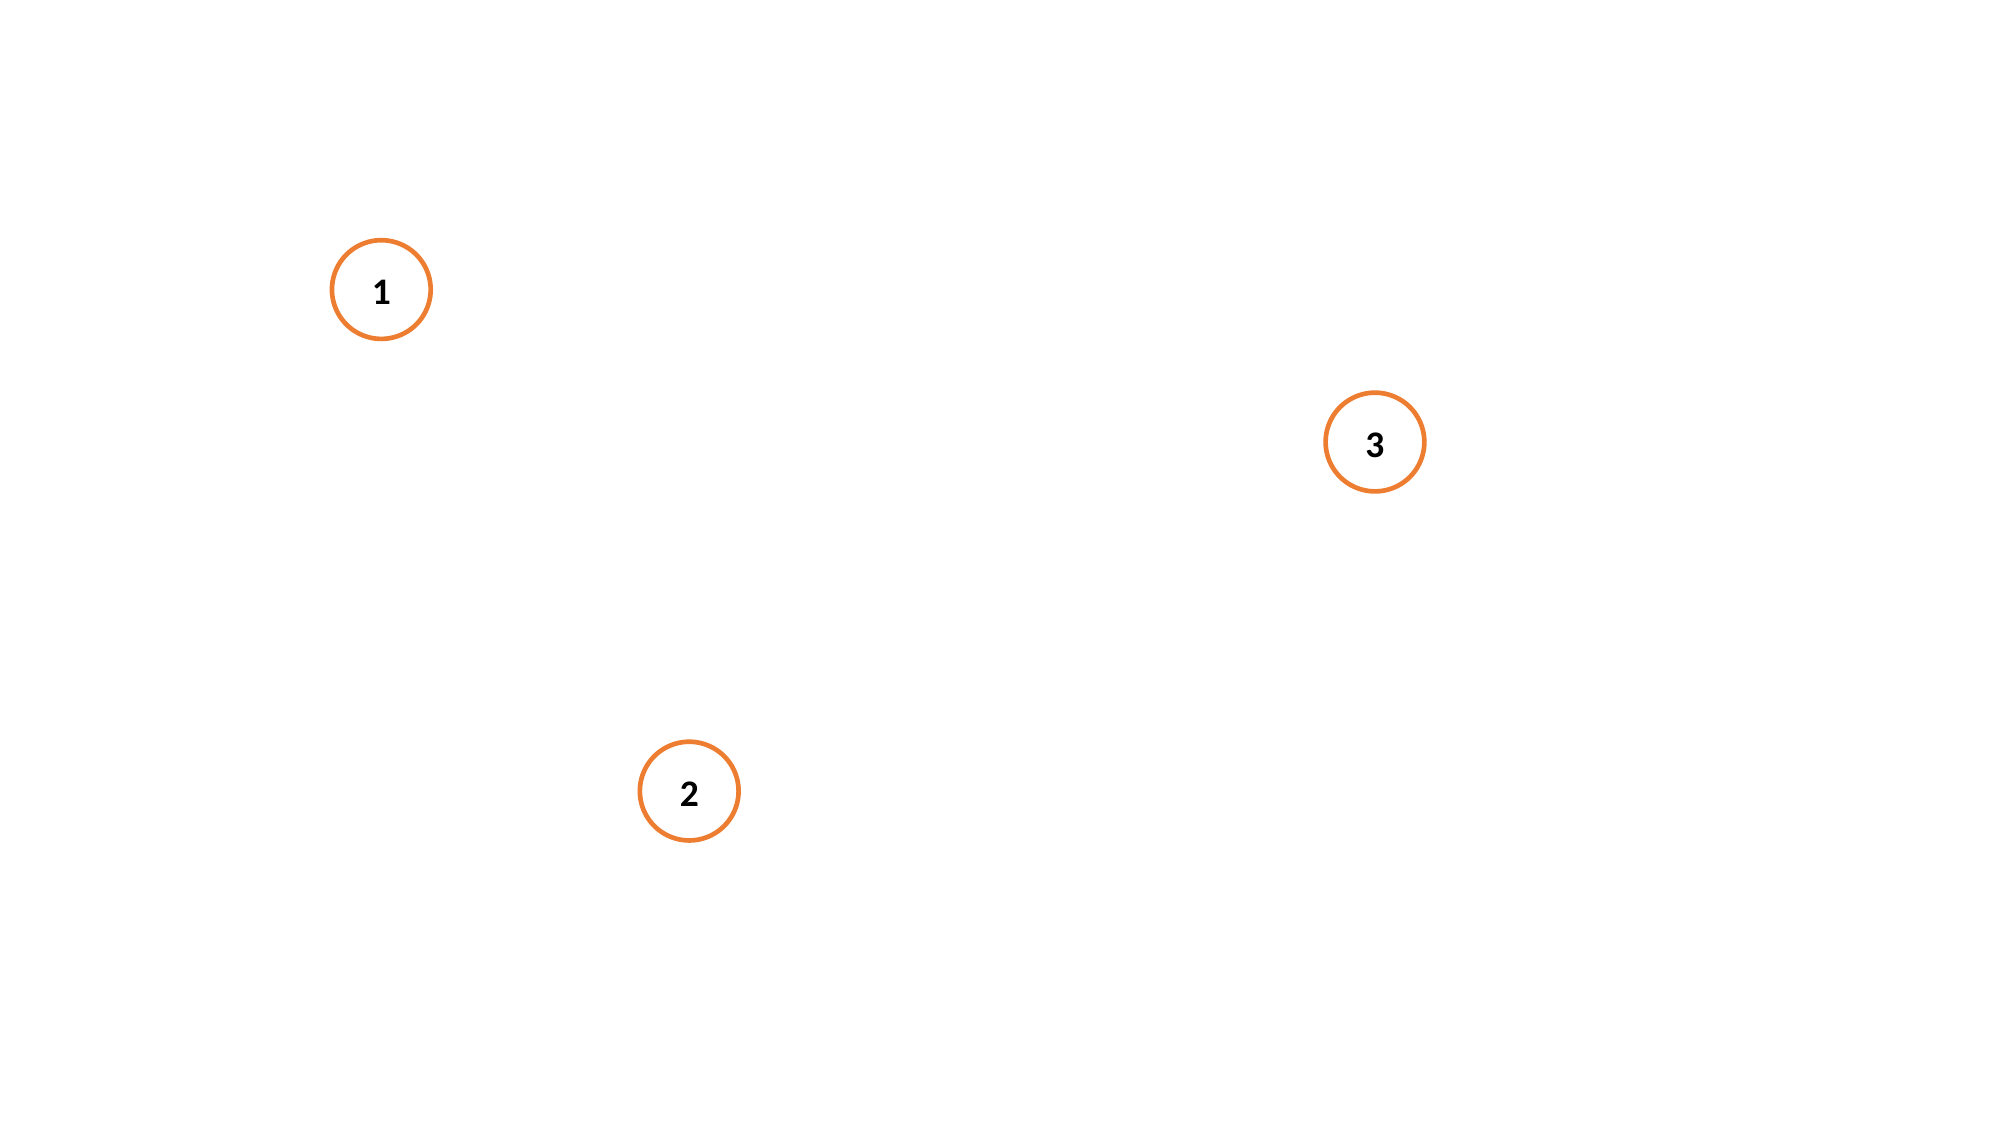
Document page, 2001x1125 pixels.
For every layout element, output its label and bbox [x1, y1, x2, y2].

picture [90, 96, 1910, 1029]
